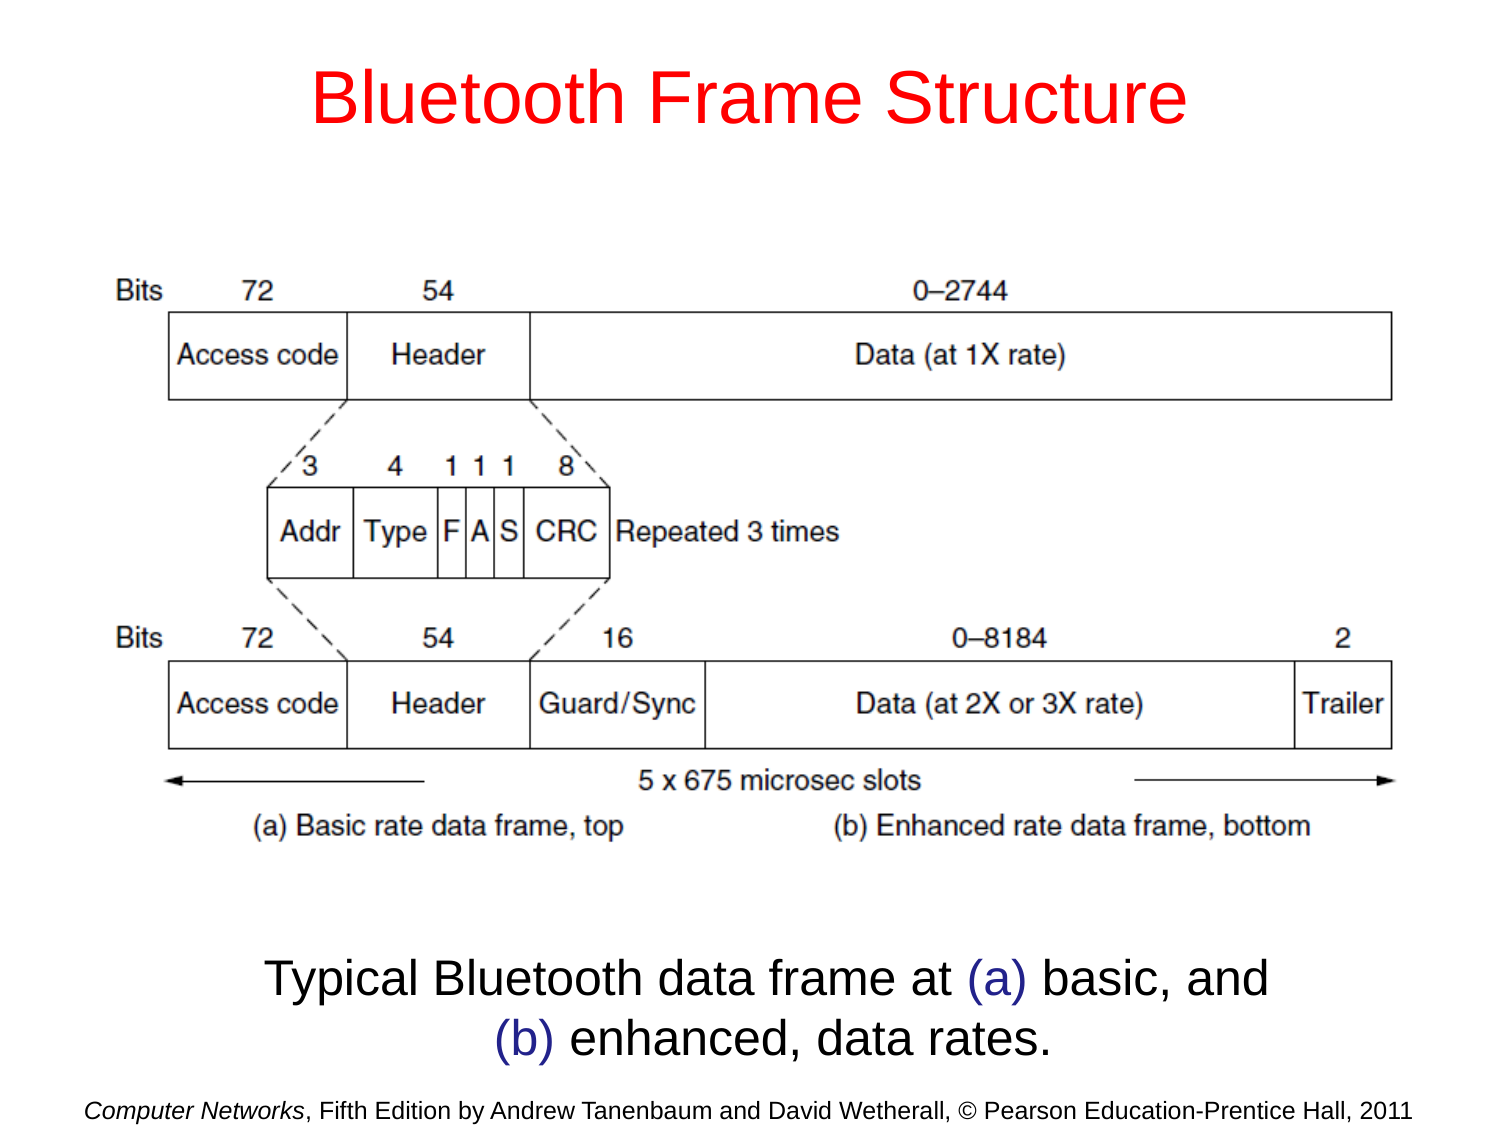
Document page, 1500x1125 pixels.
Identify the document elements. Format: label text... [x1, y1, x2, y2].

title Bluetooth Frame Structure [0, 0, 1500, 188]
list Typical Bluetooth data frame at (a) basic, and (b) enhanced, data rates. [47, 937, 1500, 1075]
picture [62, 235, 1438, 890]
